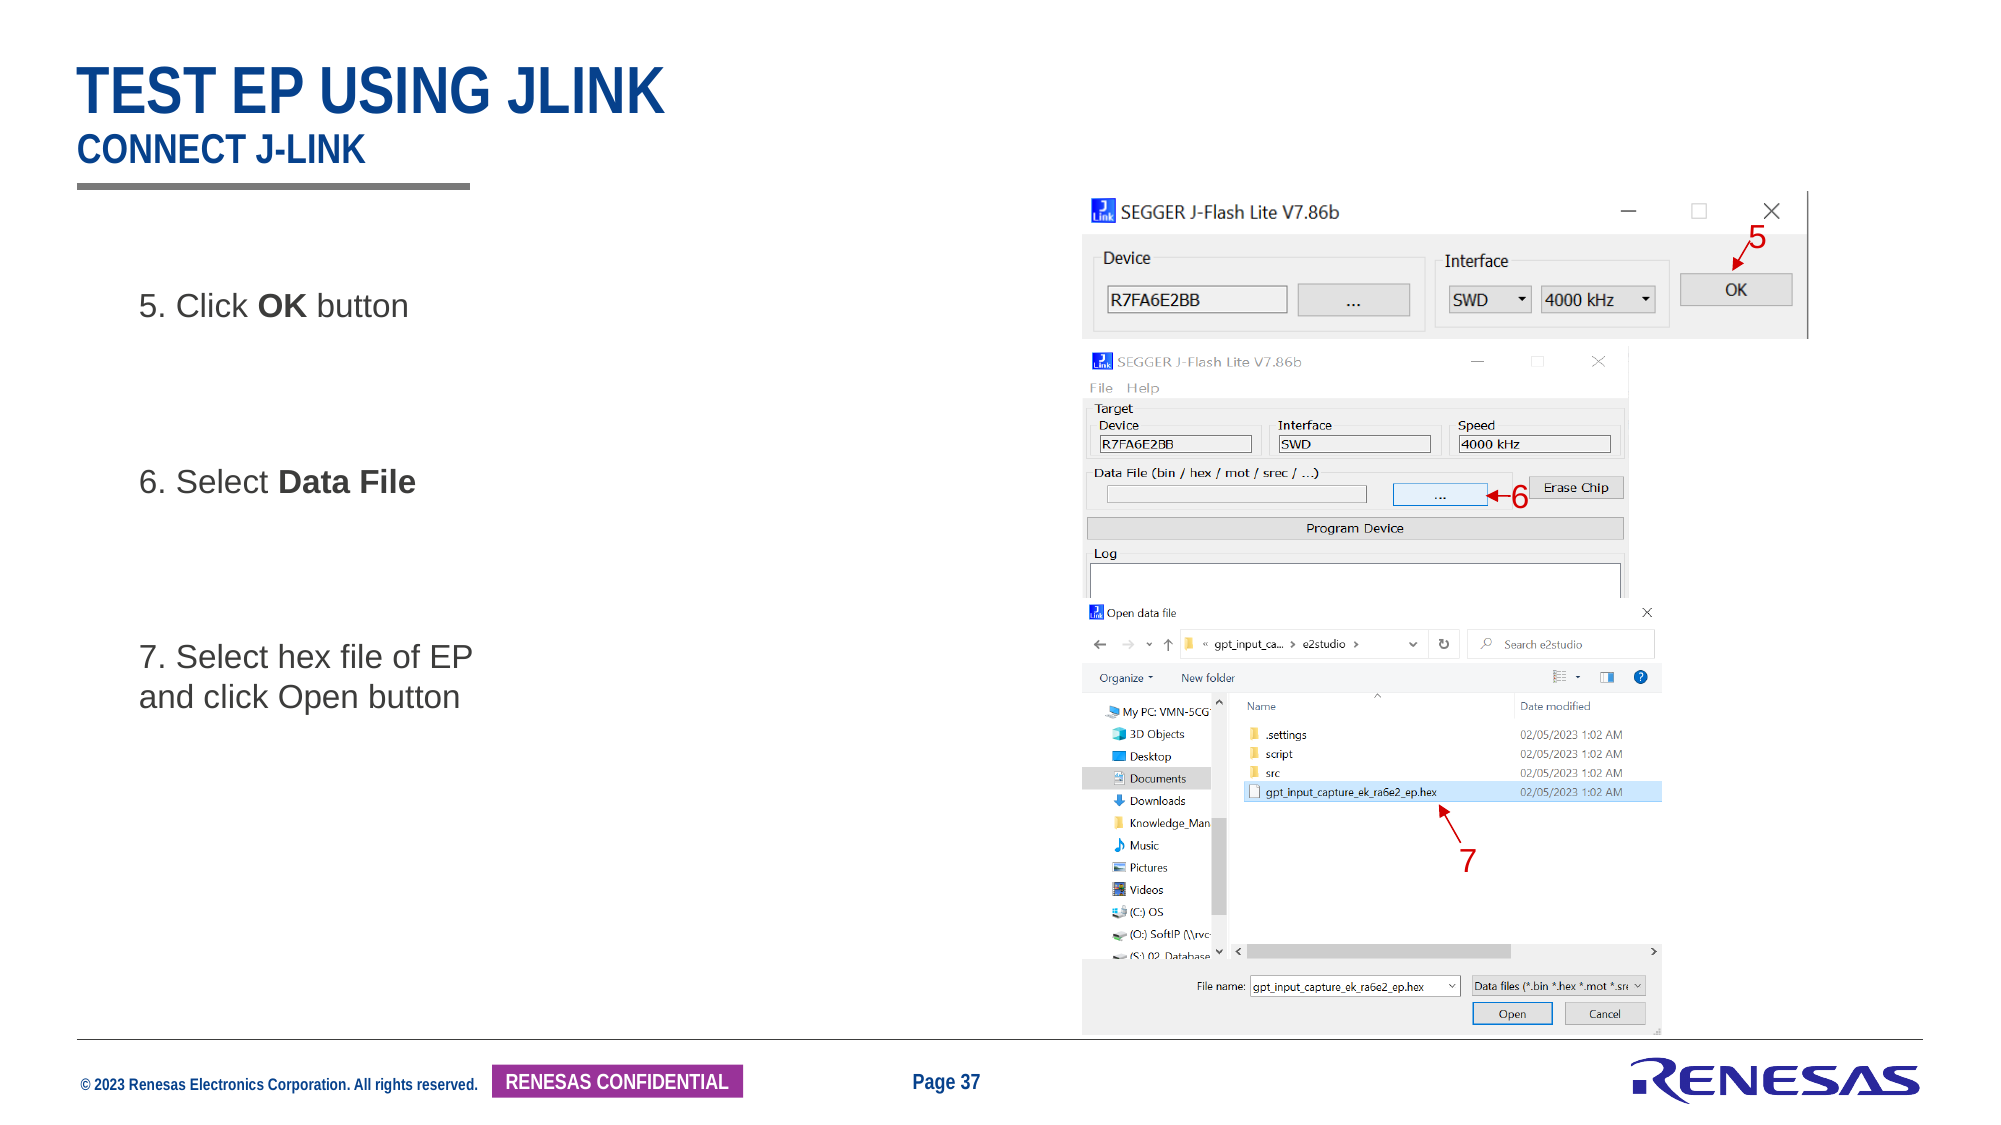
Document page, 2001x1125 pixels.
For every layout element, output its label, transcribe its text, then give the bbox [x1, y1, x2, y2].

picture [1628, 1055, 1923, 1106]
picture [1082, 346, 1629, 598]
picture [1082, 600, 1662, 1036]
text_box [1732, 240, 1751, 272]
picture [1082, 190, 1809, 339]
title TEST EP USING JLINK Connect j-link [76, 54, 1922, 173]
text_box 7. Select hex file of EP and click Open button [124, 628, 528, 723]
text_box 5. Click OK button [124, 277, 703, 332]
text_box 6. Select Data File [124, 452, 449, 508]
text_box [1438, 804, 1461, 843]
